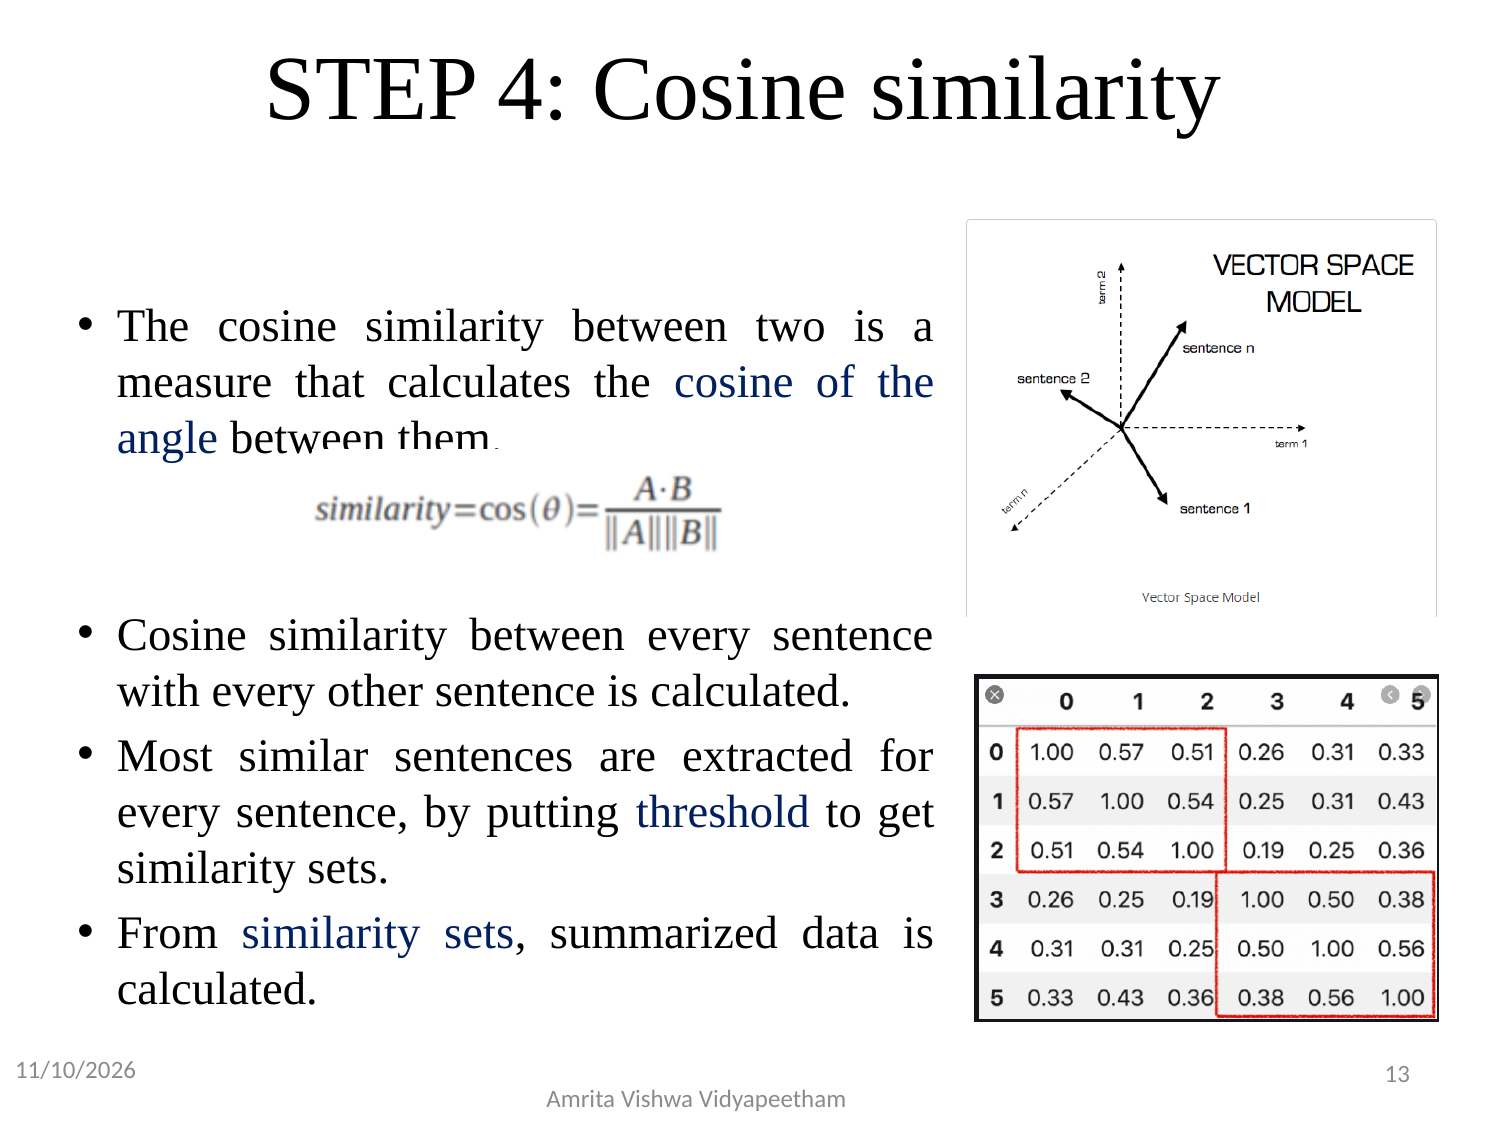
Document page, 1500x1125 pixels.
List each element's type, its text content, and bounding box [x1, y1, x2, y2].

title STEP 4: Cosine similarity [75, 25, 1413, 250]
picture [312, 449, 733, 575]
footer Amrita Vishwa Vidyapeetham [415, 1074, 979, 1121]
list The cosine similarity between two is a measure that calculates the cosine of the angle between them. Cosine similarity between every sentence with every other sentence is calculated. Most similar sentences are extracted for every sentence, by putting threshold to get similarity sets. From similarity sets, summarized data is calculated. [62, 287, 950, 1025]
slide_number 07-May-20 [0, 1046, 563, 1122]
slide_number 13 [1074, 1042, 1425, 1103]
picture [973, 674, 1439, 1023]
picture [952, 216, 1460, 617]
